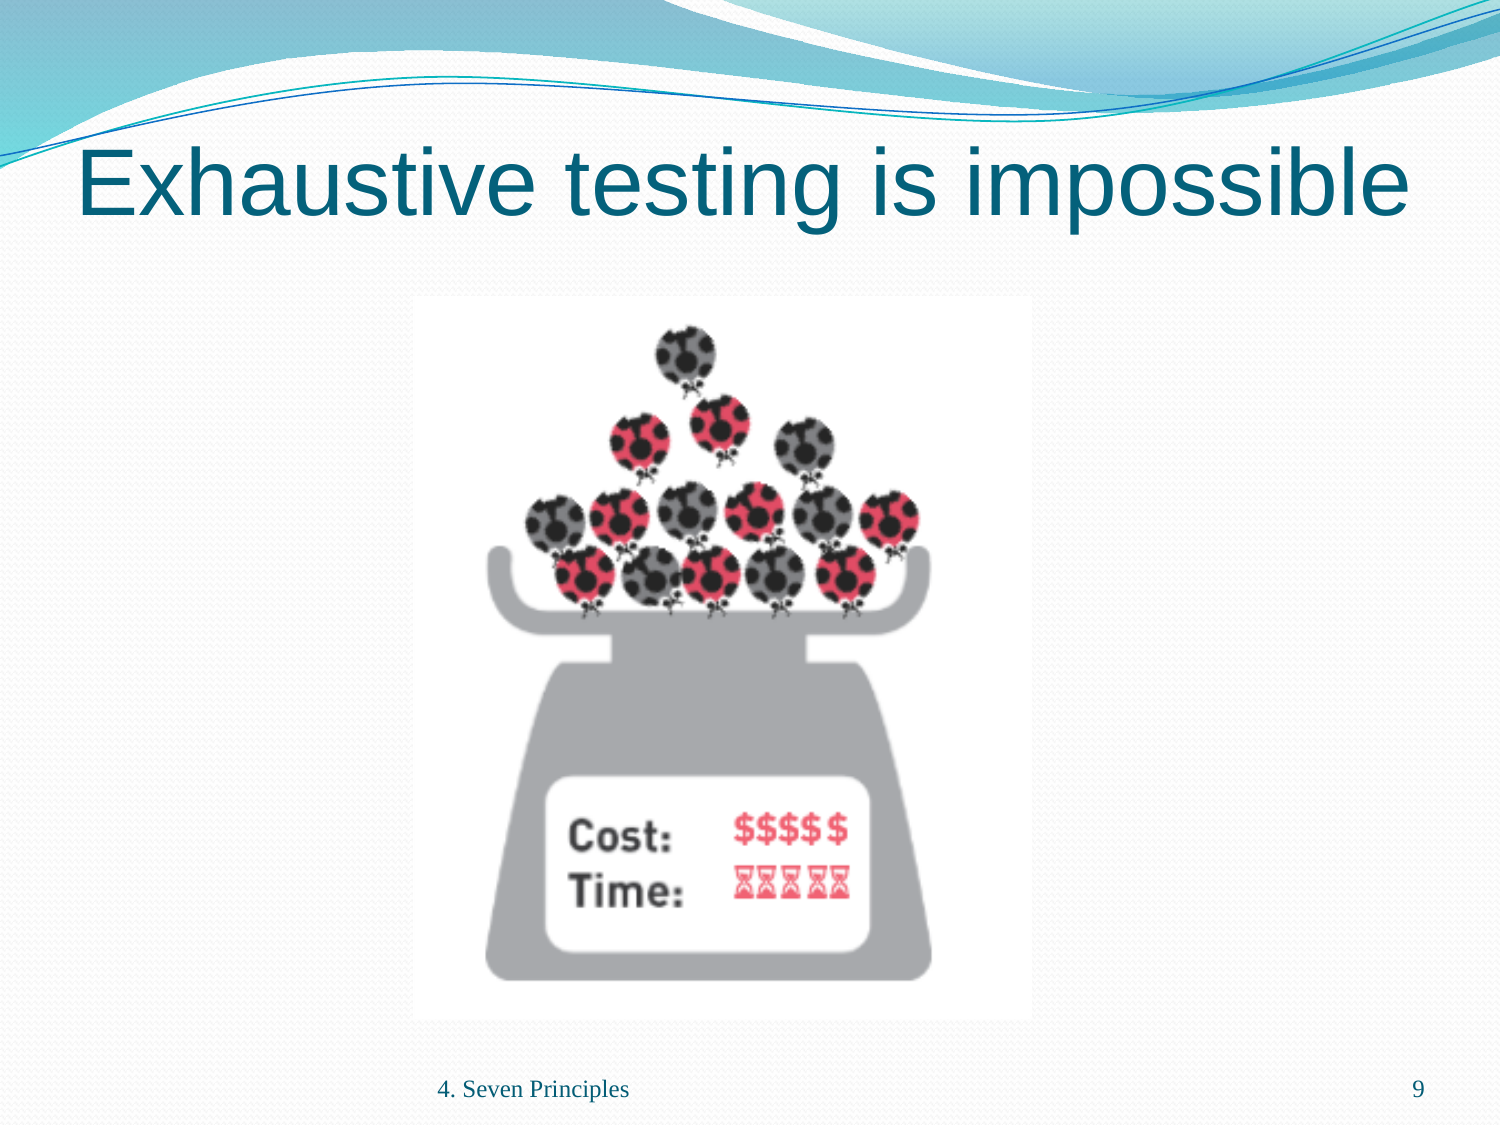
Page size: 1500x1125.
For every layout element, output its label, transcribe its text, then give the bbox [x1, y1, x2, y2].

footer 4. Seven Principles [437, 1042, 988, 1103]
slide_number 9 [1299, 1042, 1425, 1103]
picture [413, 296, 1032, 1020]
title Exhaustive testing is impossible [75, 99, 1425, 235]
